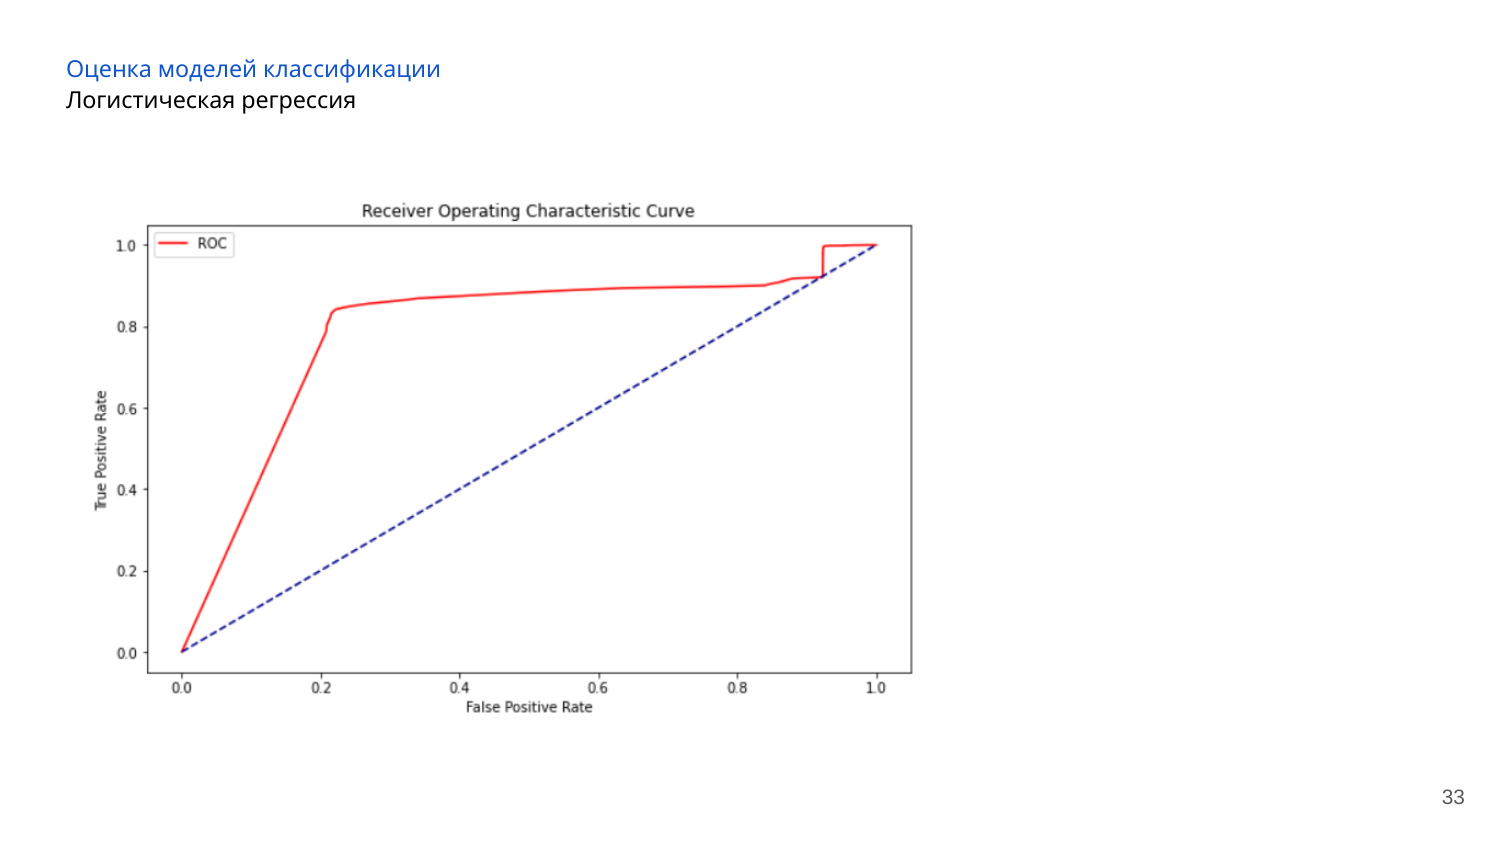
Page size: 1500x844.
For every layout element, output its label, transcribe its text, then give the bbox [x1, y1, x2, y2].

picture [66, 187, 963, 718]
slide_number ‹#› [1389, 764, 1480, 830]
title Оценка моделей классификации Логистическая регрессия [51, 37, 1449, 132]
